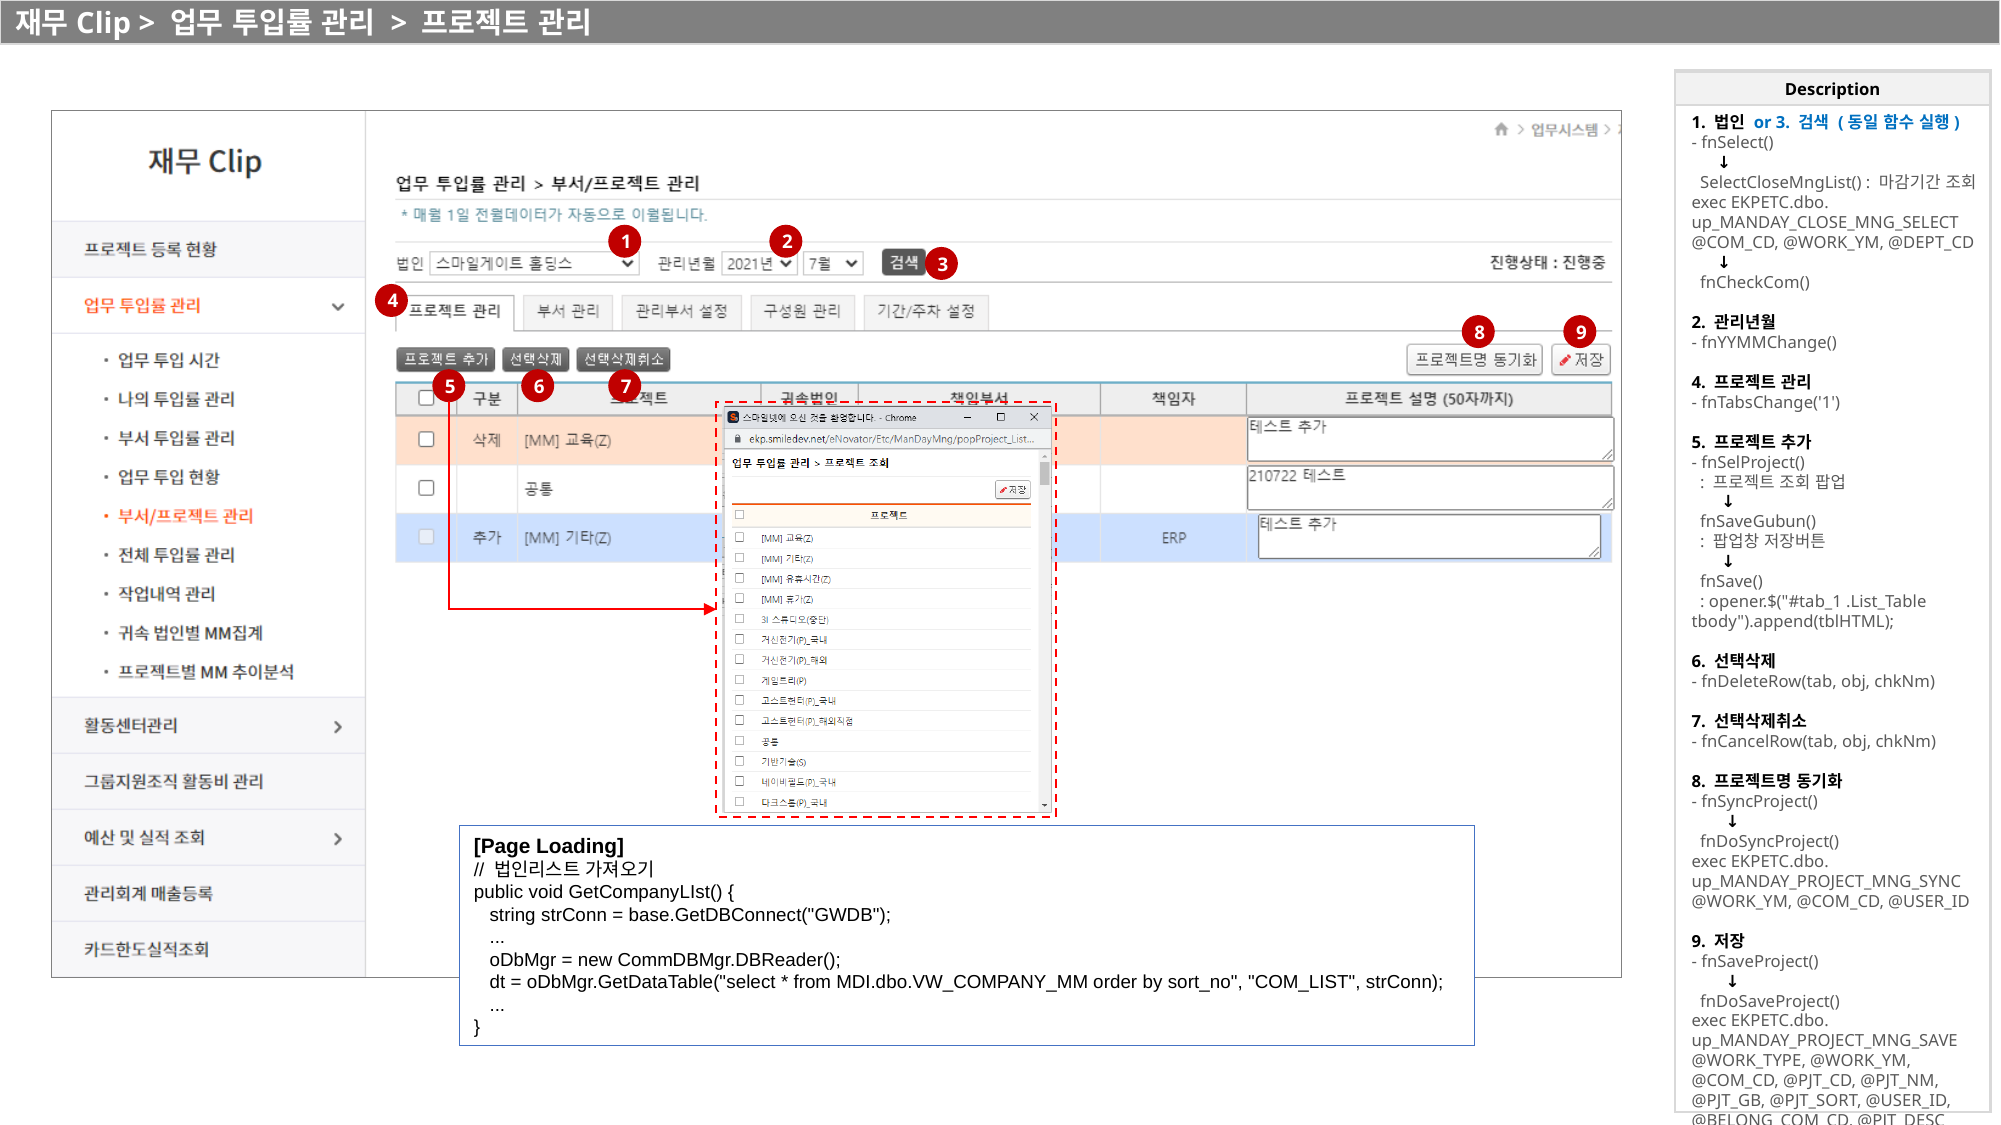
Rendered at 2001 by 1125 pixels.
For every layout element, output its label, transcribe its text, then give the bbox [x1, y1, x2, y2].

picture [51, 110, 1622, 978]
text_box 재무Clip > 업무 투입률 관리 > 프로젝트 관리 [0, 0, 2000, 45]
text_box [Page Loading] // 법인리스트 가져오기 public void GetCompanyLIst() { string strConn = base.GetDBConnect("GWDB"); ... oDbMgr = new CommDBMgr.DBReader(); dt = oDbMgr.GetDataTable("select * from MDI.dbo.VW_COMPANY_MM order by sort_no", "COM_LIST", strConn); ... } [459, 978, 1475, 1046]
text_box Description [1674, 71, 1992, 106]
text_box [478, 371, 687, 639]
text_box 1. 법인 or 3. 검색 (동일 함수 실행) - fnSelect() ↓ SelectCloseMngList() : 마감기간 조회 exec EKPETC.dbo. up_MANDAY_CLOSE_MNG_SELECT @COM_CD, @WORK_YM, @DEPT_CD ↓ fnCheckCom() 2. 관리년월 - fnYYMMChange() 4. 프로젝트 관리 - fnTabsChange('1') 5. 프로젝트 추가 - fnSelProject() : 프로젝트 조회 팝업 ↓ fnSaveGubun() : 팝업창 저장버튼 ↓ fnSave() : opener.$("#tab_1 .List_Table tbody").append(tblHTML); 6. 선택삭제 - fnDeleteRow(tab, obj, chkNm) 7. 선택삭제취소 - fnCancelRow(tab, obj, chkNm) 8. 프로젝트명 동기화 - fnSyncProject() ↓ fnDoSyncProject() exec EKPETC.dbo. up_MANDAY_PROJECT_MNG_SYNC @WORK_YM, @COM_CD, @USER_ID 9. 저장 - fnSaveProject() ↓ fnDoSaveProject() exec EKPETC.dbo. up_MANDAY_PROJECT_MNG_SAVE @WORK_TYPE, @WORK_YM, @COM_CD, @PJT_CD, @PJT_NM, @PJT_GB, @PJT_SORT, @USER_ID, @BELONG_COM_CD, @PJT_DESC [1676, 104, 2000, 1125]
